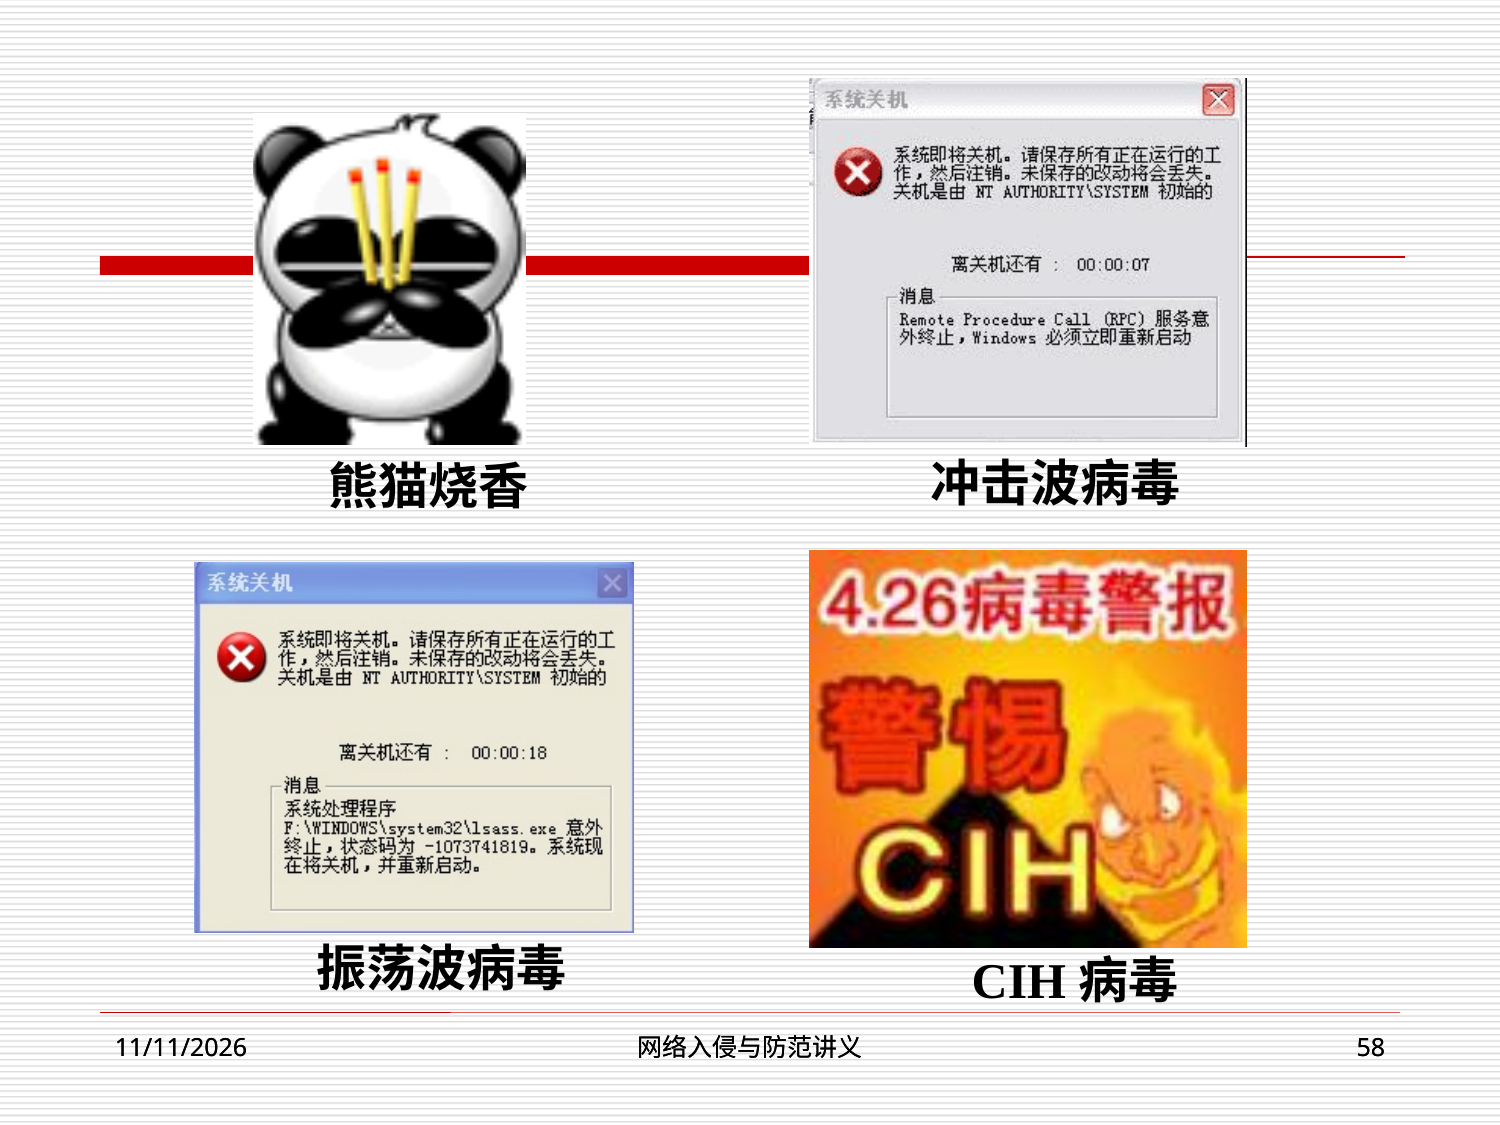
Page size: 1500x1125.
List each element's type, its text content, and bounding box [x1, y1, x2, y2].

text_box [1074, 1024, 1400, 1103]
text_box 熊猫烧香 [313, 447, 544, 523]
text_box 振荡波病毒 [301, 942, 582, 1004]
text_box 网络入侵与防范讲义 [512, 1024, 988, 1103]
text_box 冲击波病毒 [915, 455, 1196, 520]
text_box [99, 1024, 425, 1103]
picture [0, 0, 1500, 1125]
text_box CIH病毒 [956, 955, 1193, 1016]
